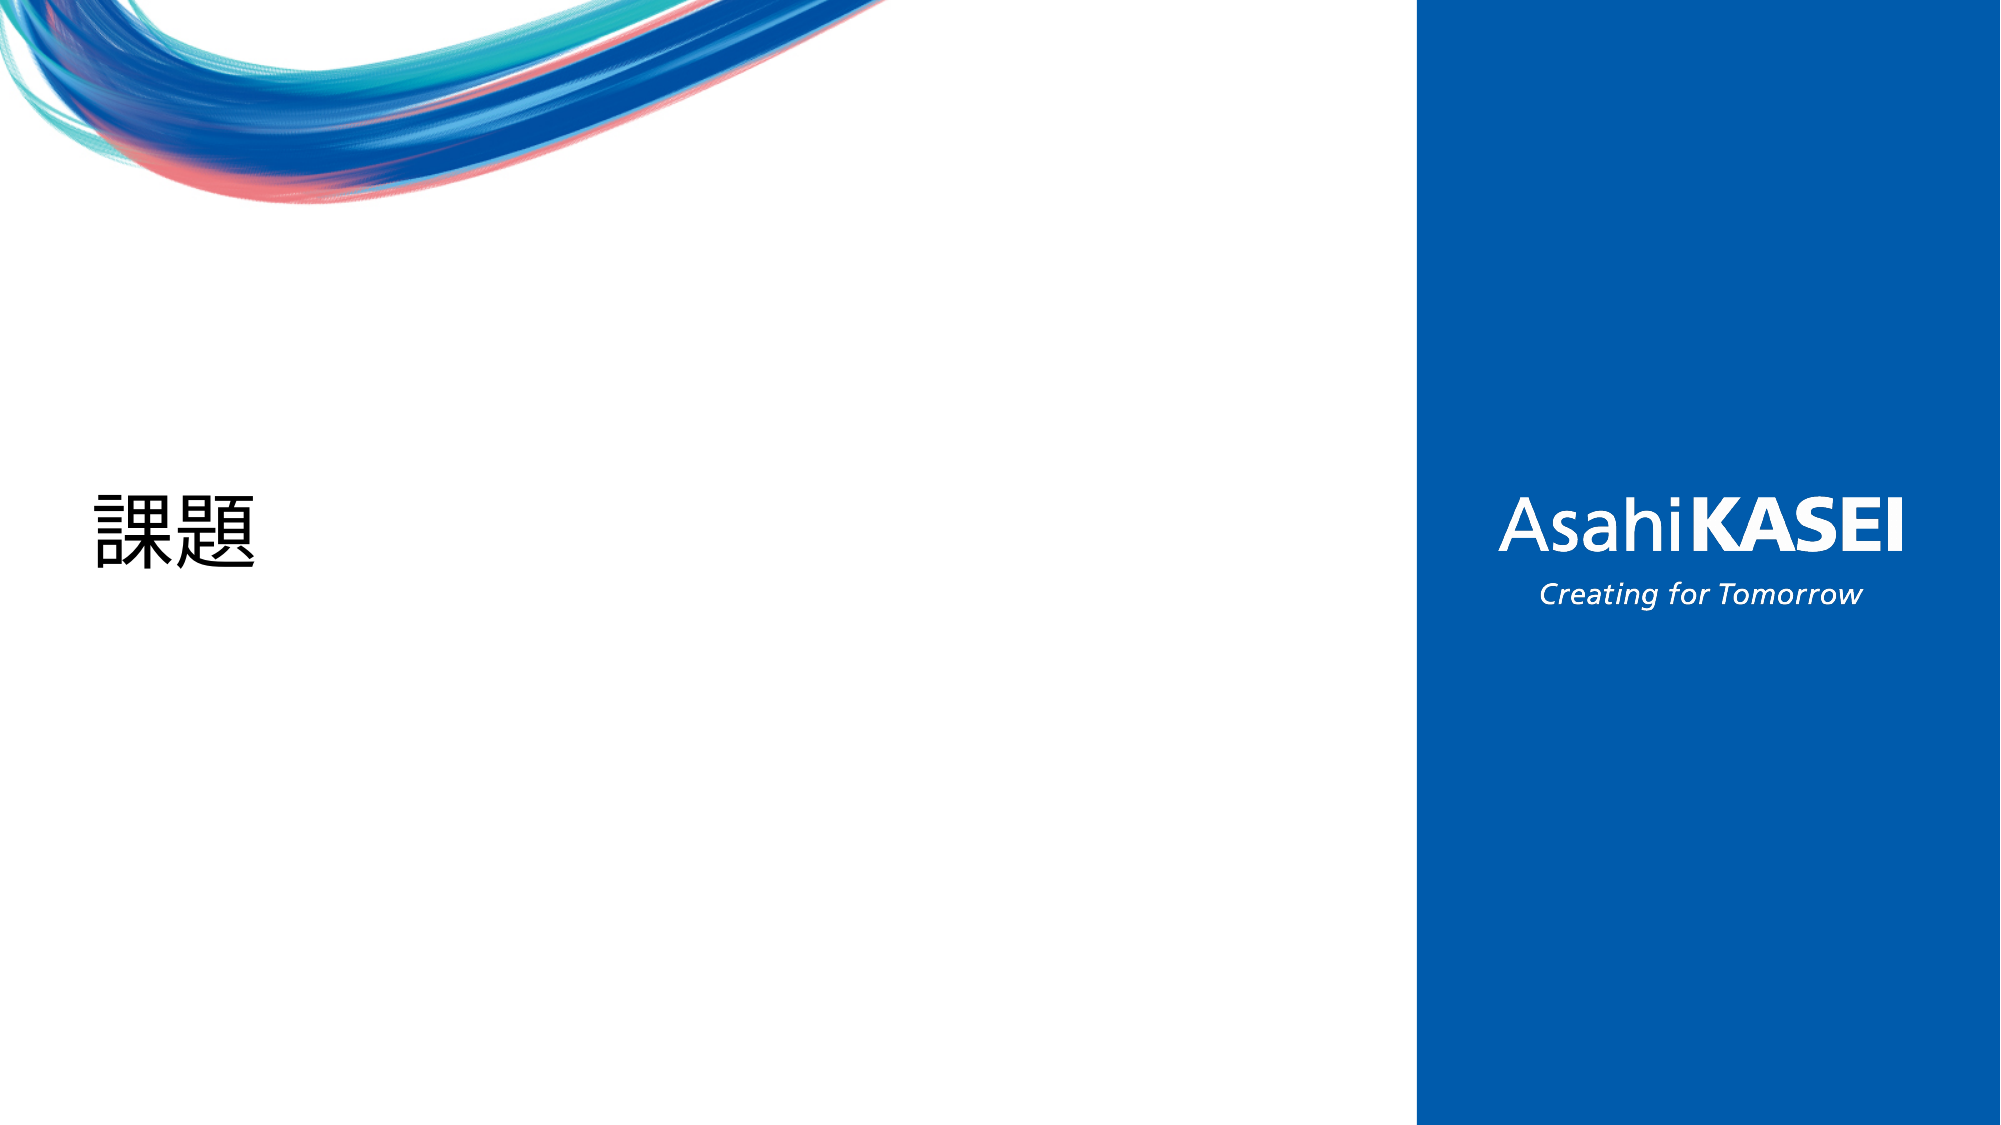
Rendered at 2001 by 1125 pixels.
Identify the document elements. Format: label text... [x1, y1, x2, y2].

picture [1498, 496, 1902, 611]
picture [0, 0, 1416, 1125]
title 課題 [91, 448, 1417, 580]
